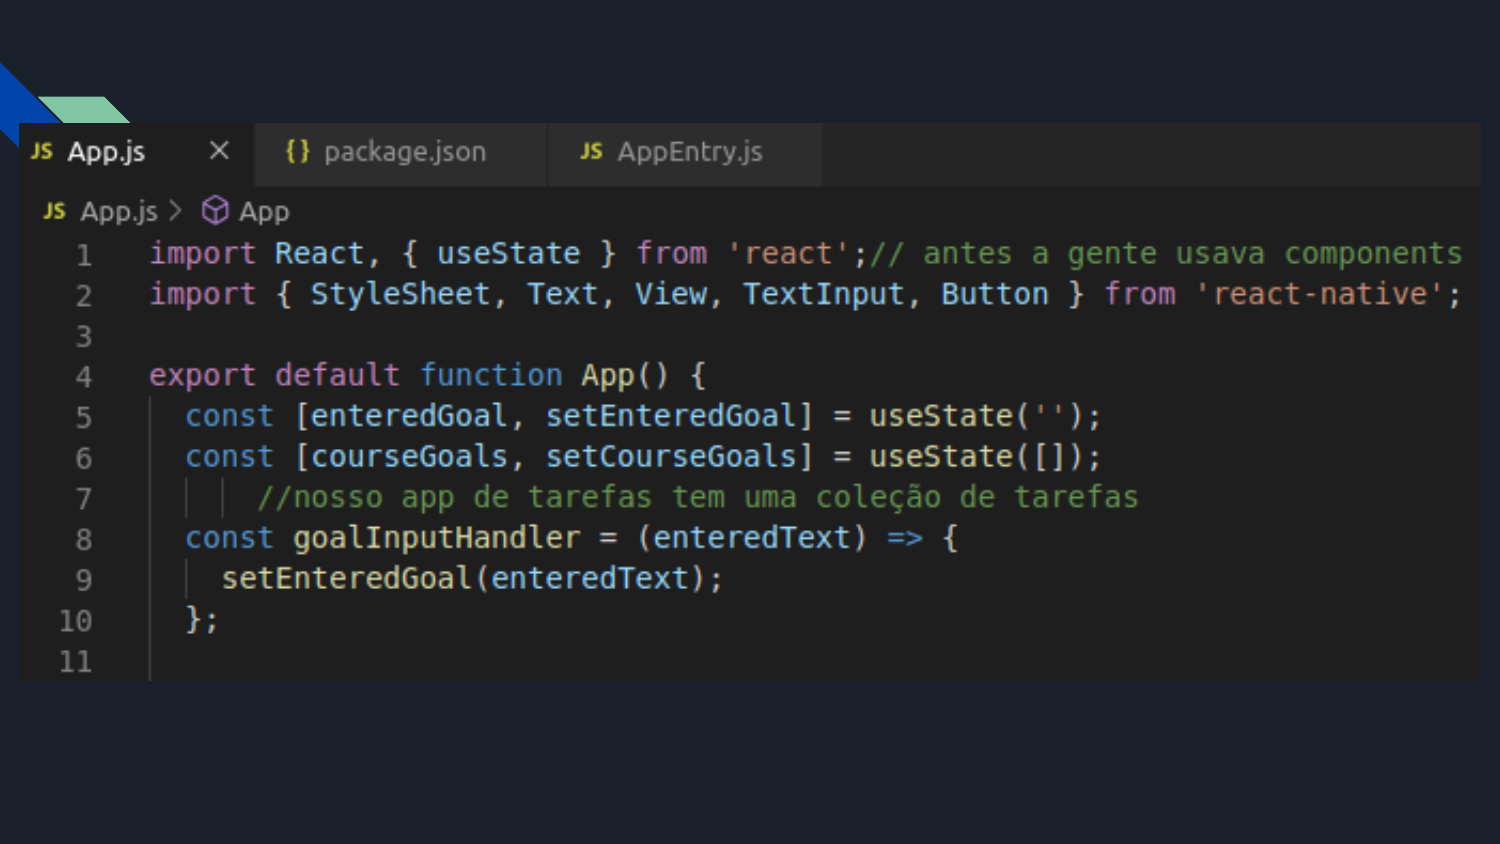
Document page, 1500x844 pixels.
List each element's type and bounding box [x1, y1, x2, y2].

picture [19, 123, 1481, 681]
